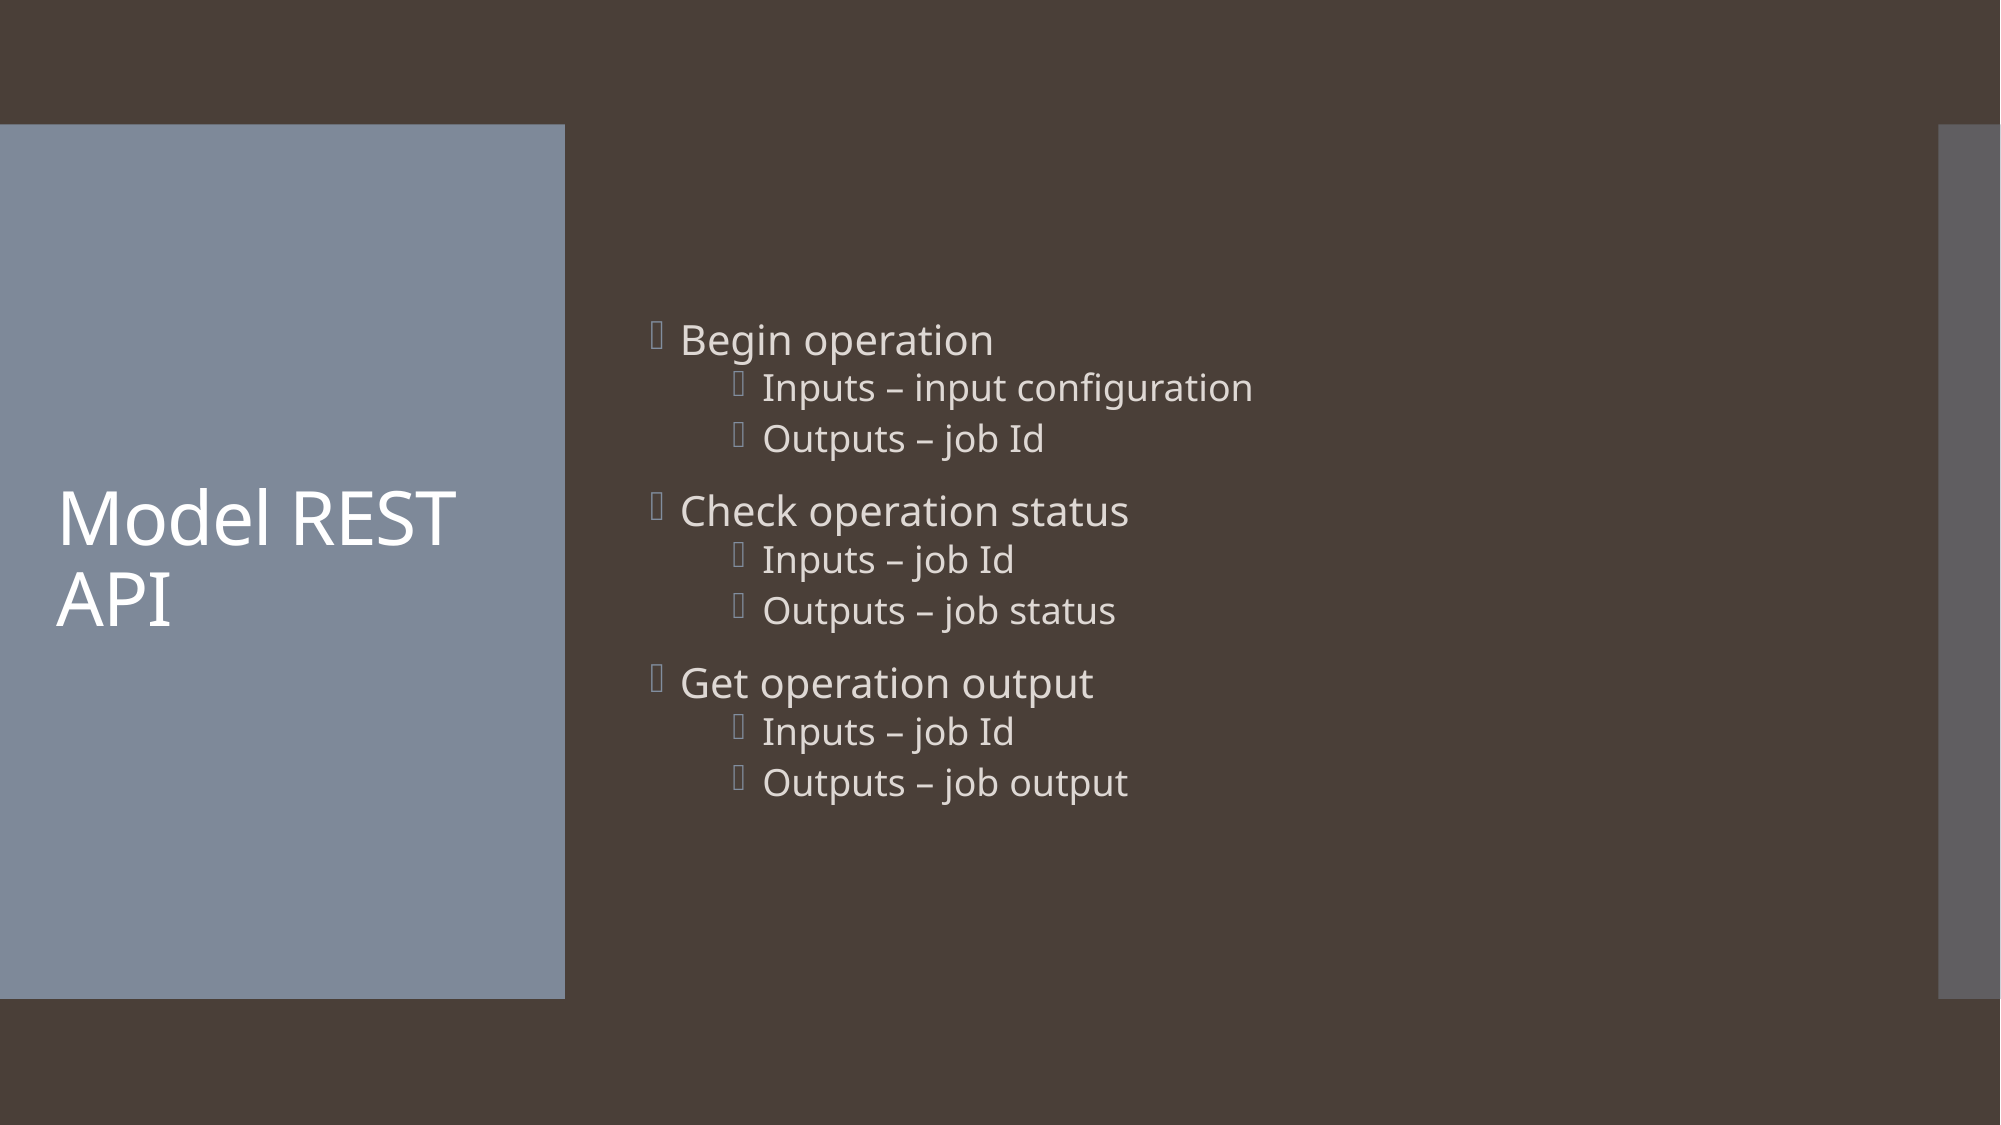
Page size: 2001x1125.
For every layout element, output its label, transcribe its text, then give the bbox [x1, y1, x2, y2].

list Begin operation Inputs – input configuration Outputs – job Id Check operation status Inputs – job Id Outputs – job status Get operation output Inputs – job Id Outputs – job output [634, 141, 1835, 982]
title Model REST API [41, 184, 525, 940]
